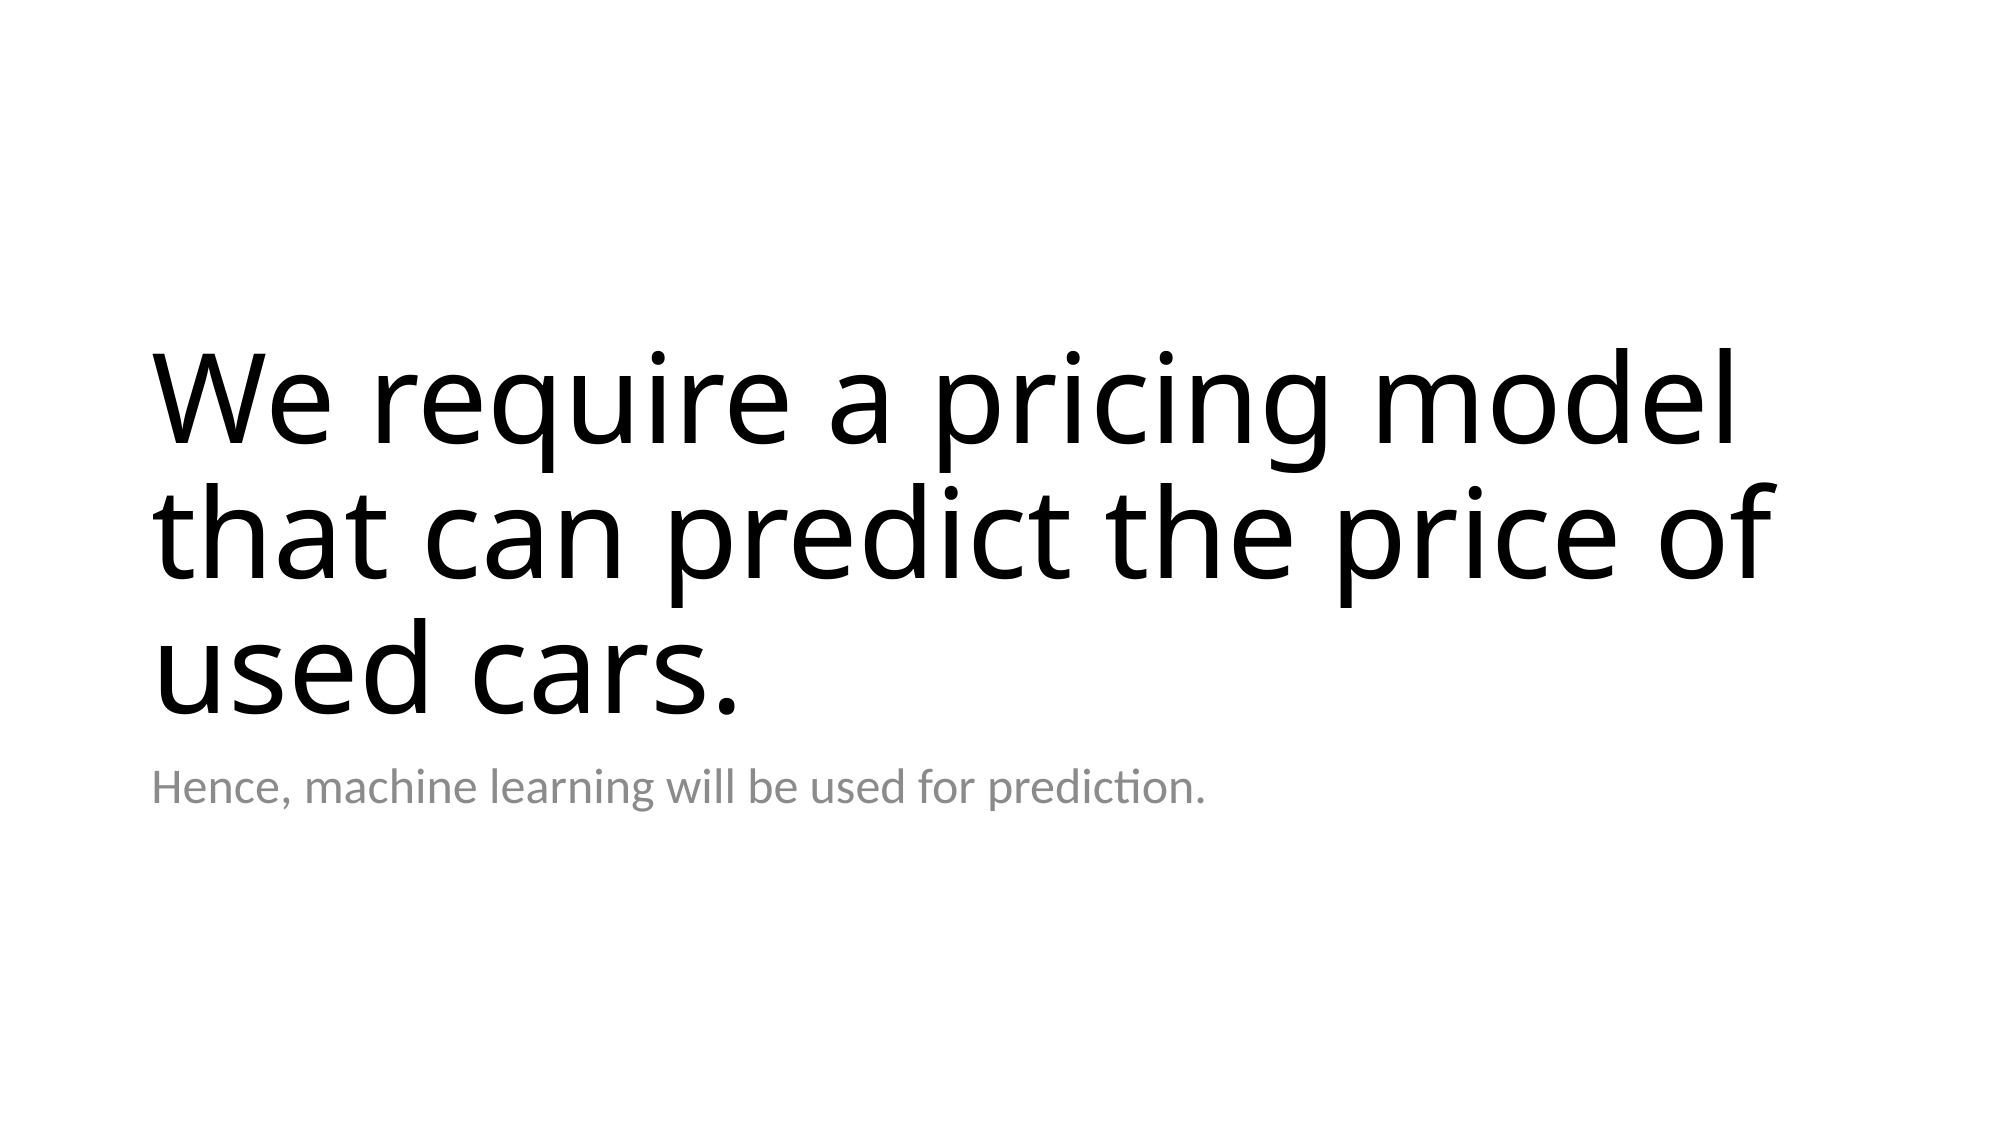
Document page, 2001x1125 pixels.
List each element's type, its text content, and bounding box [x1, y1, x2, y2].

list Hence, machine learning will be used for prediction. [136, 752, 1862, 999]
title We require a pricing model that can predict the price of used cars. [136, 280, 1862, 749]
